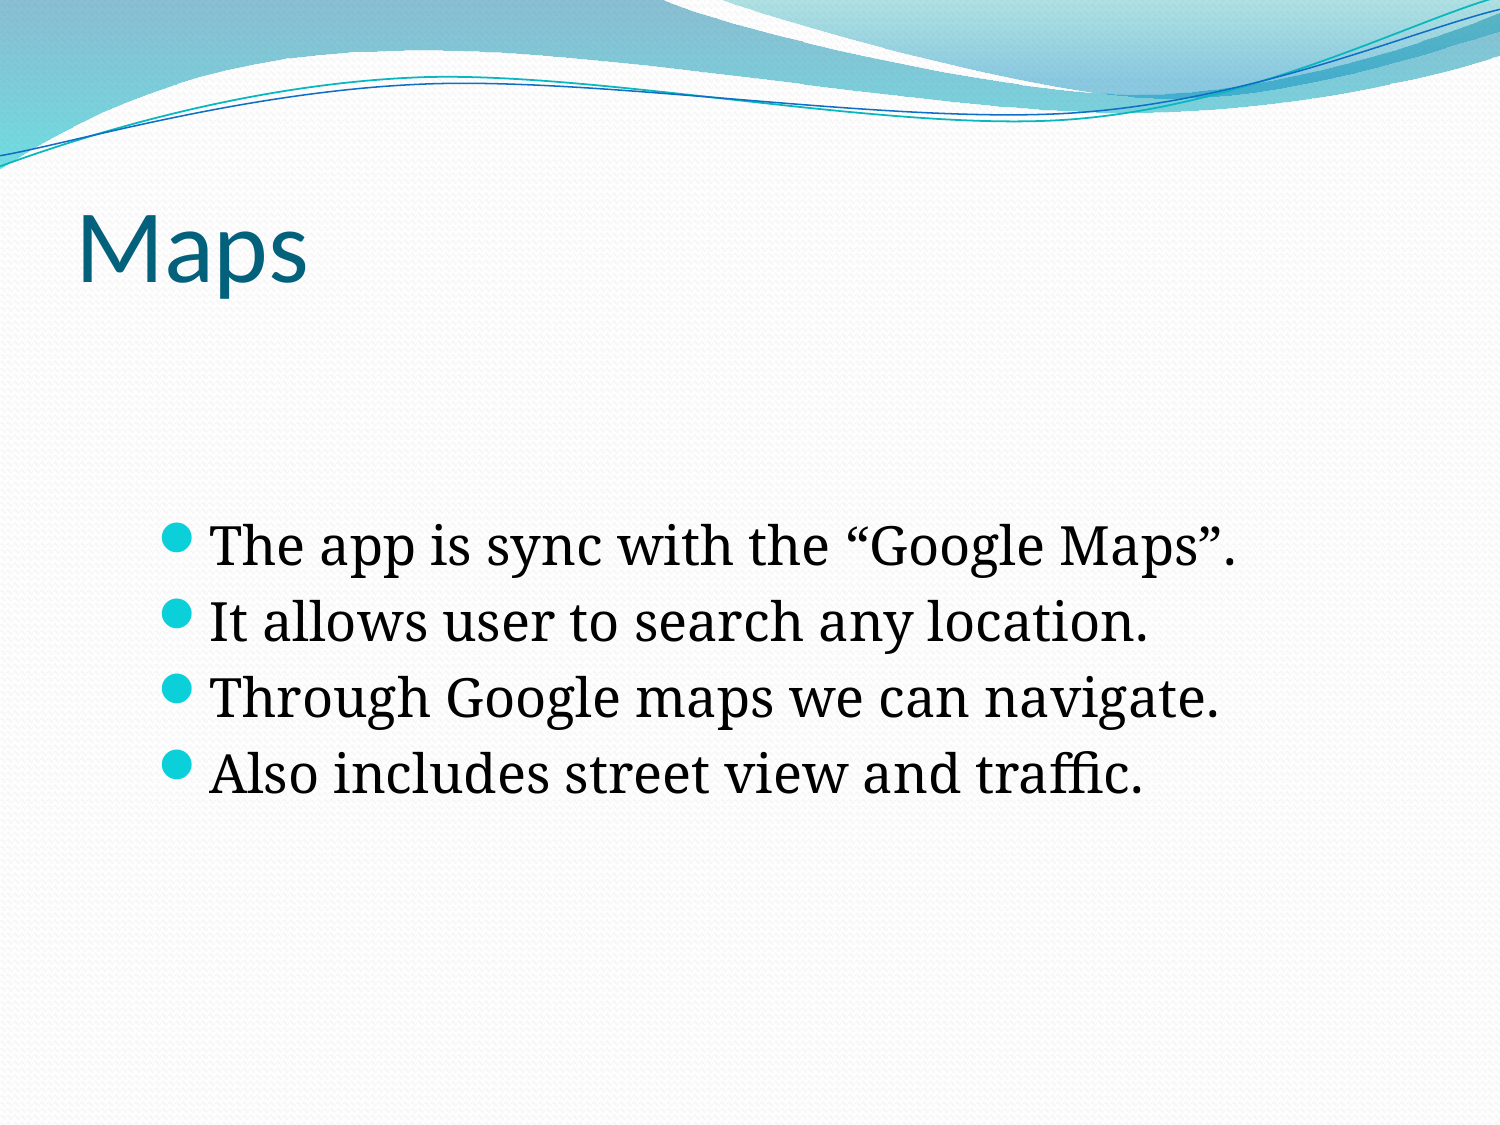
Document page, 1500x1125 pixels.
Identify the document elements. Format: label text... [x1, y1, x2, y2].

list The app is sync with the “Google Maps”. It allows user to search any location. Through Google maps we can navigate. Also includes street view and traffic. [143, 504, 1359, 1071]
title Maps [75, 115, 1425, 303]
